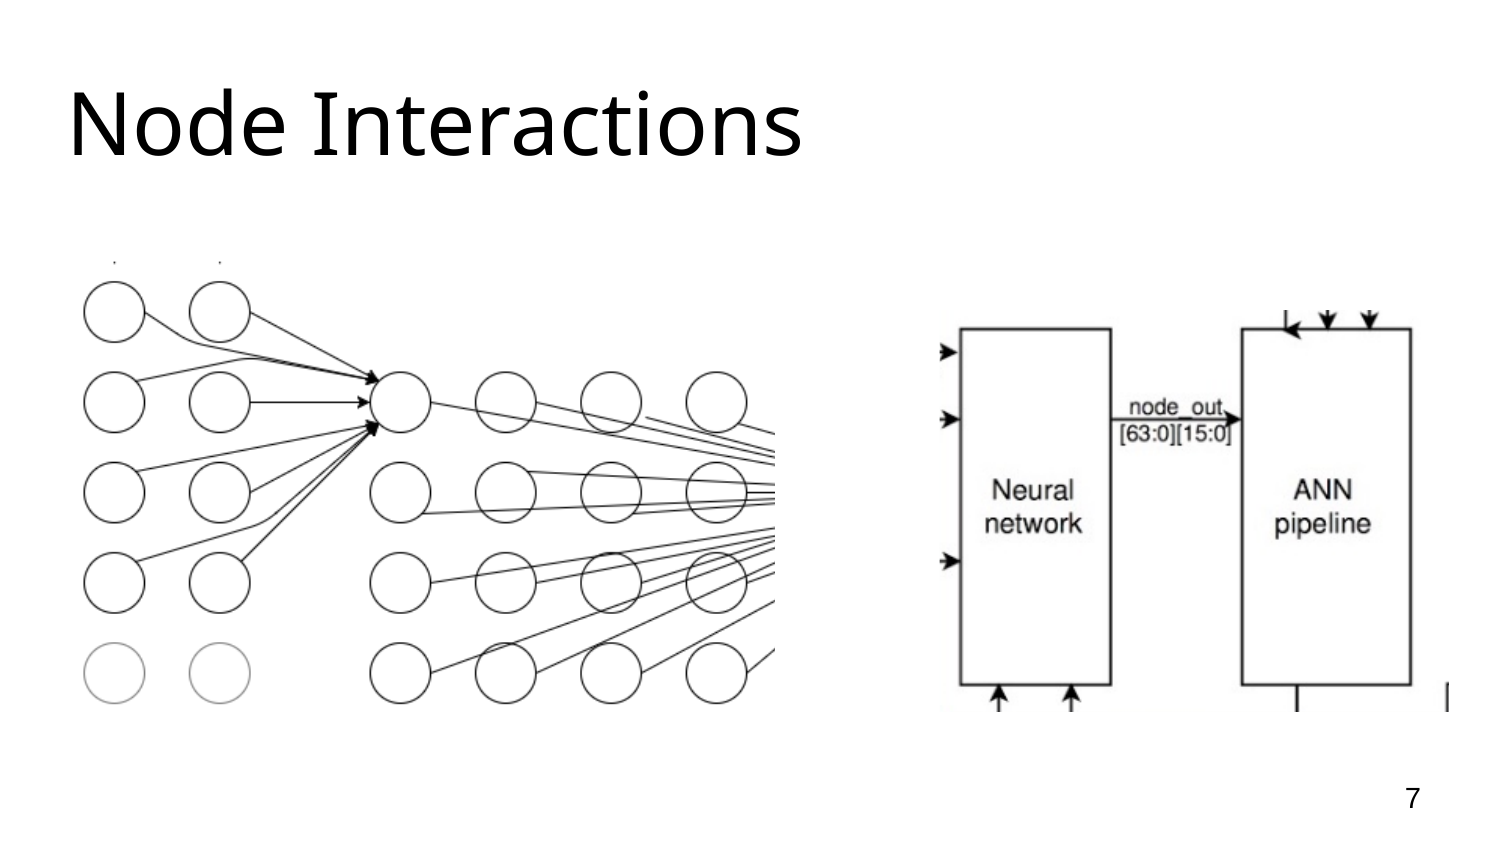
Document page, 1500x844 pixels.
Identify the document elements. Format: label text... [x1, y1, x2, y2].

title Node Interactions [51, 51, 1449, 189]
picture [64, 257, 776, 712]
slide_number ‹#› [1389, 764, 1480, 830]
picture [939, 309, 1450, 712]
